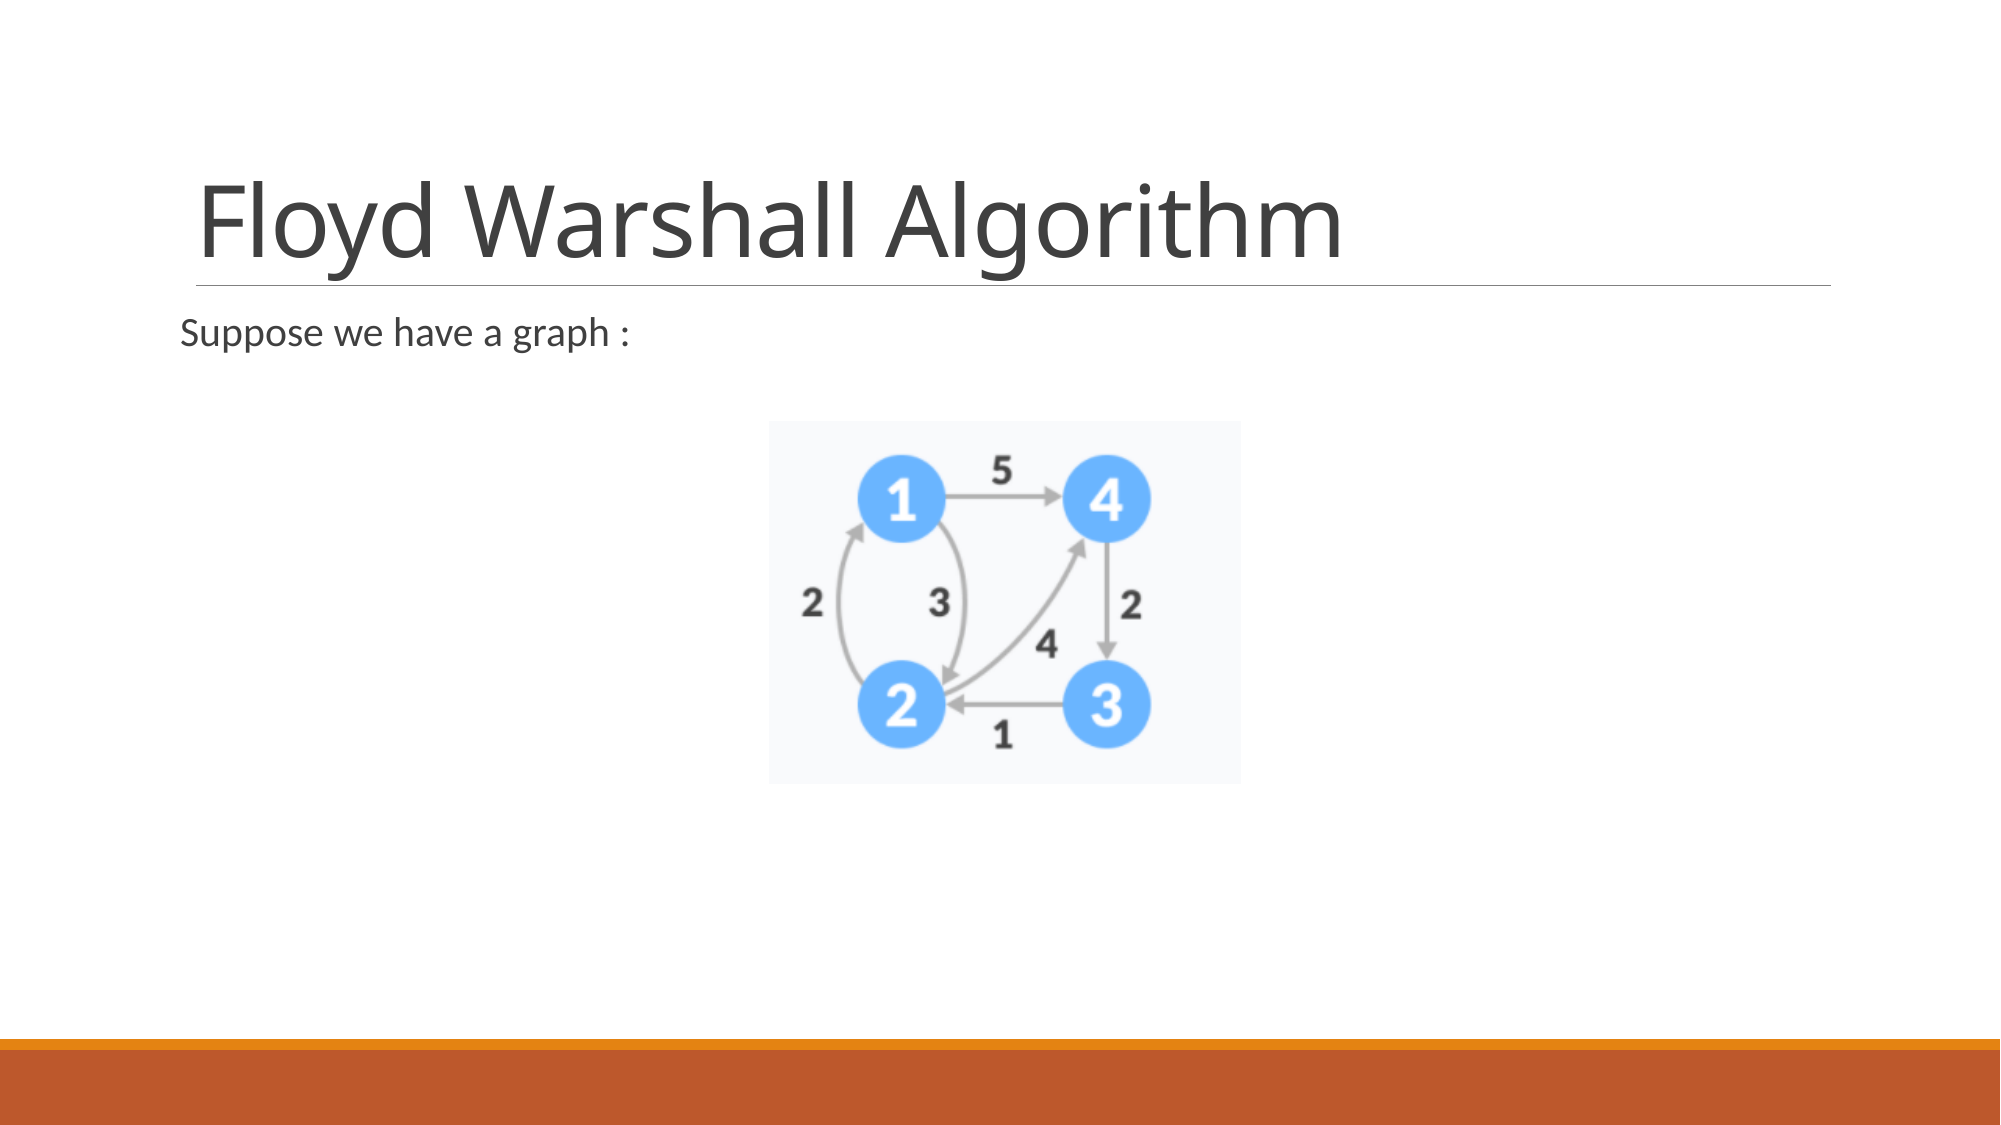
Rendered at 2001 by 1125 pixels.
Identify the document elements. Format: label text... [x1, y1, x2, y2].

list Suppose we have a graph : [180, 302, 1830, 963]
picture [768, 420, 1242, 785]
title Floyd Warshall Algorithm [180, 47, 1830, 285]
